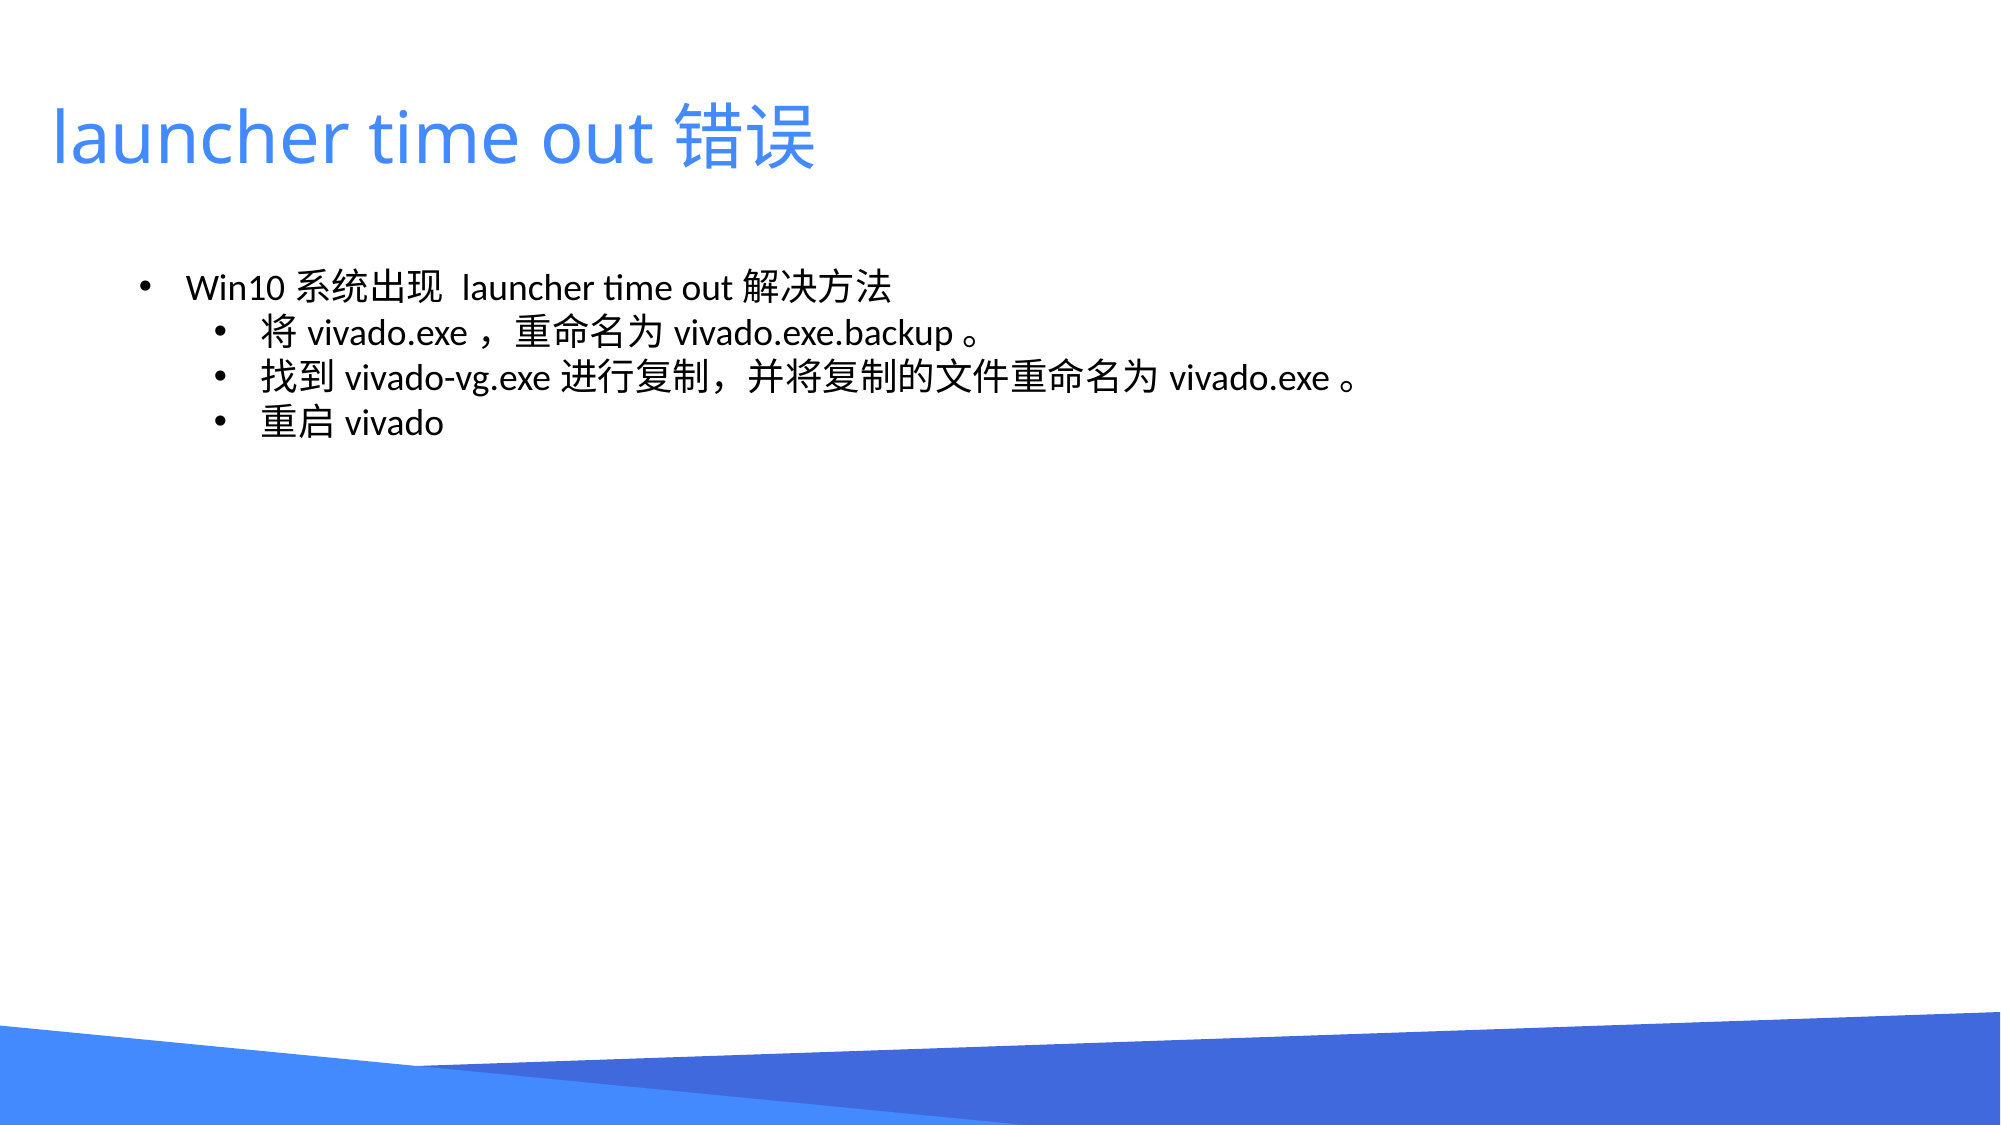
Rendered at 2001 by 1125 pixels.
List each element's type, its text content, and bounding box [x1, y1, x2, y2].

title launcher time out错误 [36, 76, 1962, 196]
text_box Win10系统出现 launcher time out解决方法 将vivado.exe，重命名为vivado.exe.backup。 找到vivado-vg.exe进行复制，并将复制的文件重命名为vivado.exe。 重启vivado [49, 256, 1974, 451]
